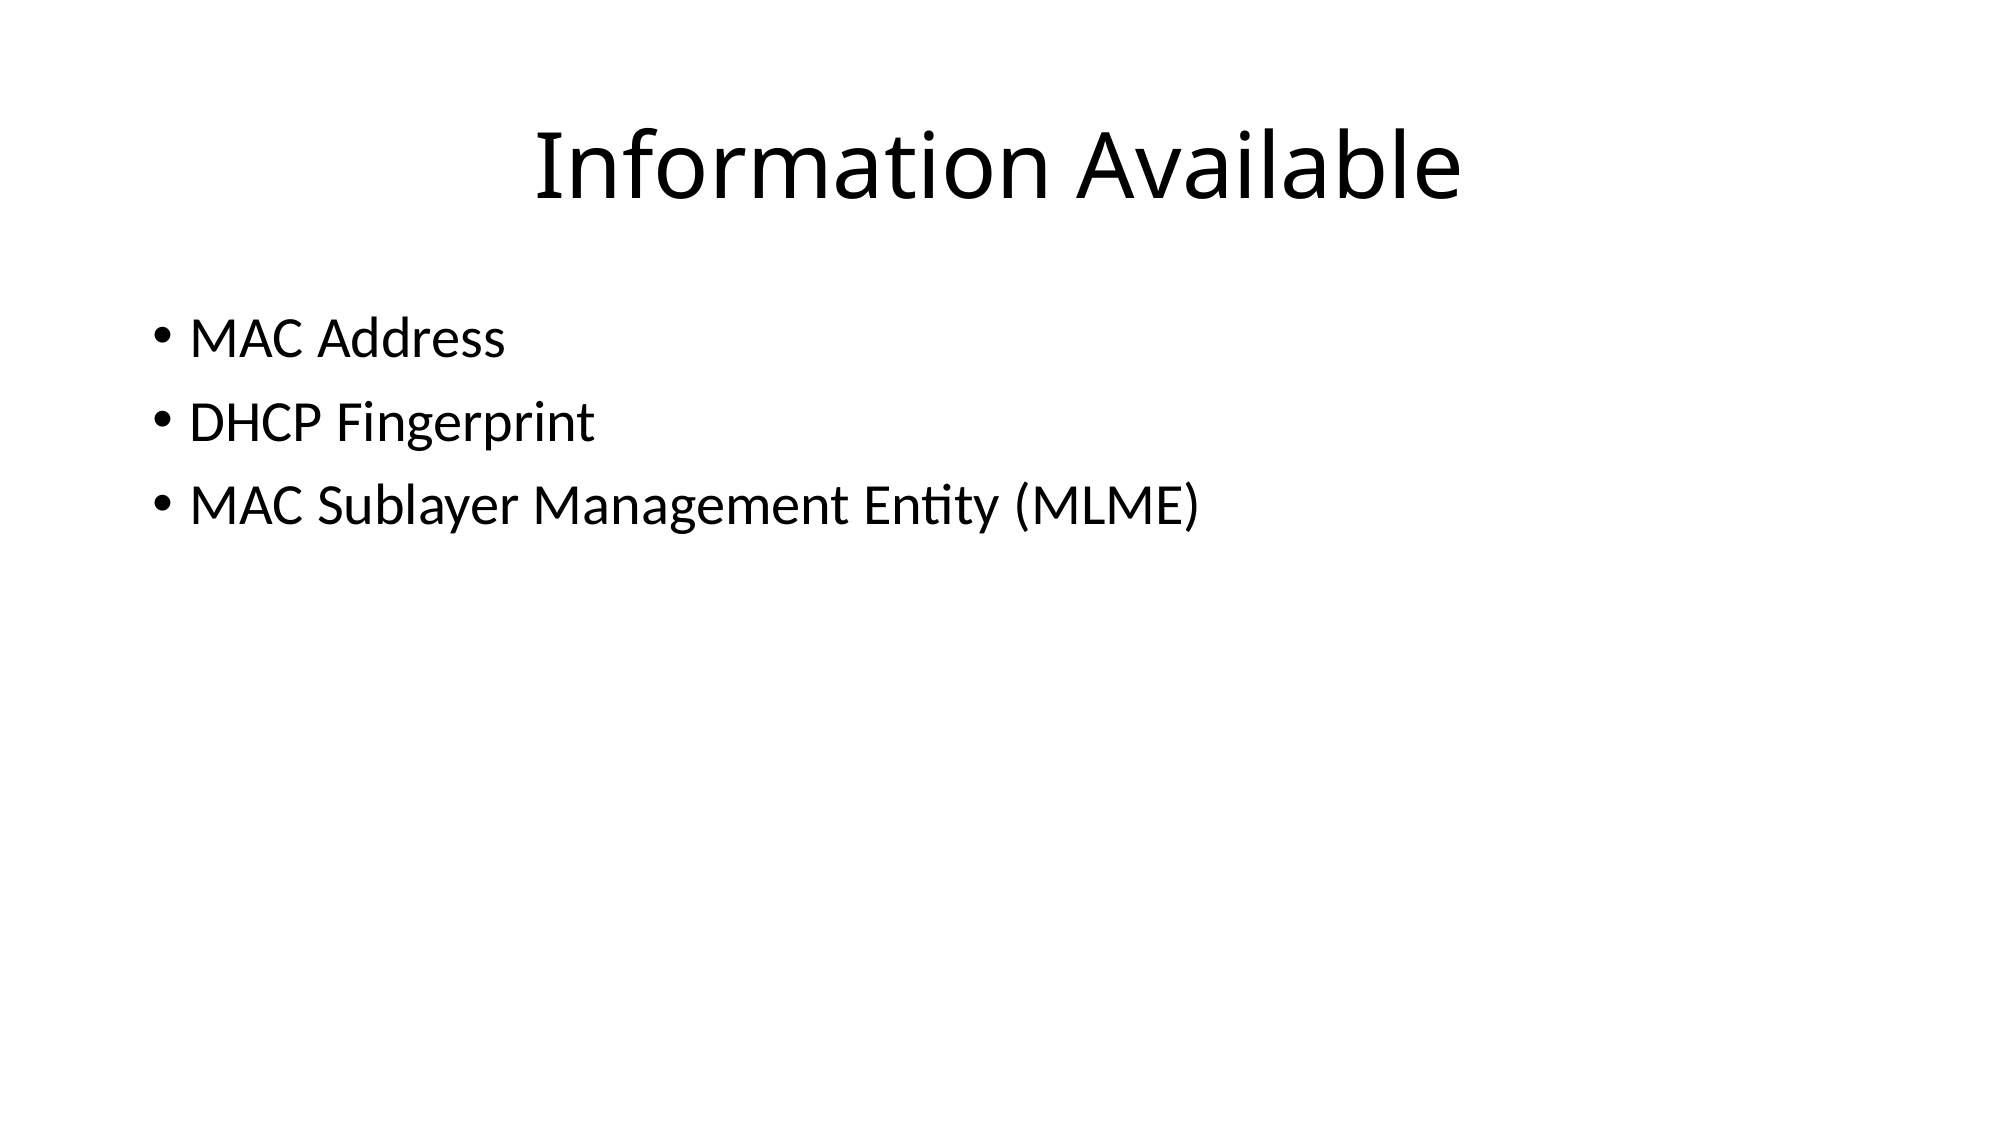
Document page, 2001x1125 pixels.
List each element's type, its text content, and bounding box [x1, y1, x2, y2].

list MAC Address DHCP Fingerprint MAC Sublayer Management Entity (MLME) [137, 299, 1863, 1014]
title Information Available [137, 59, 1863, 278]
